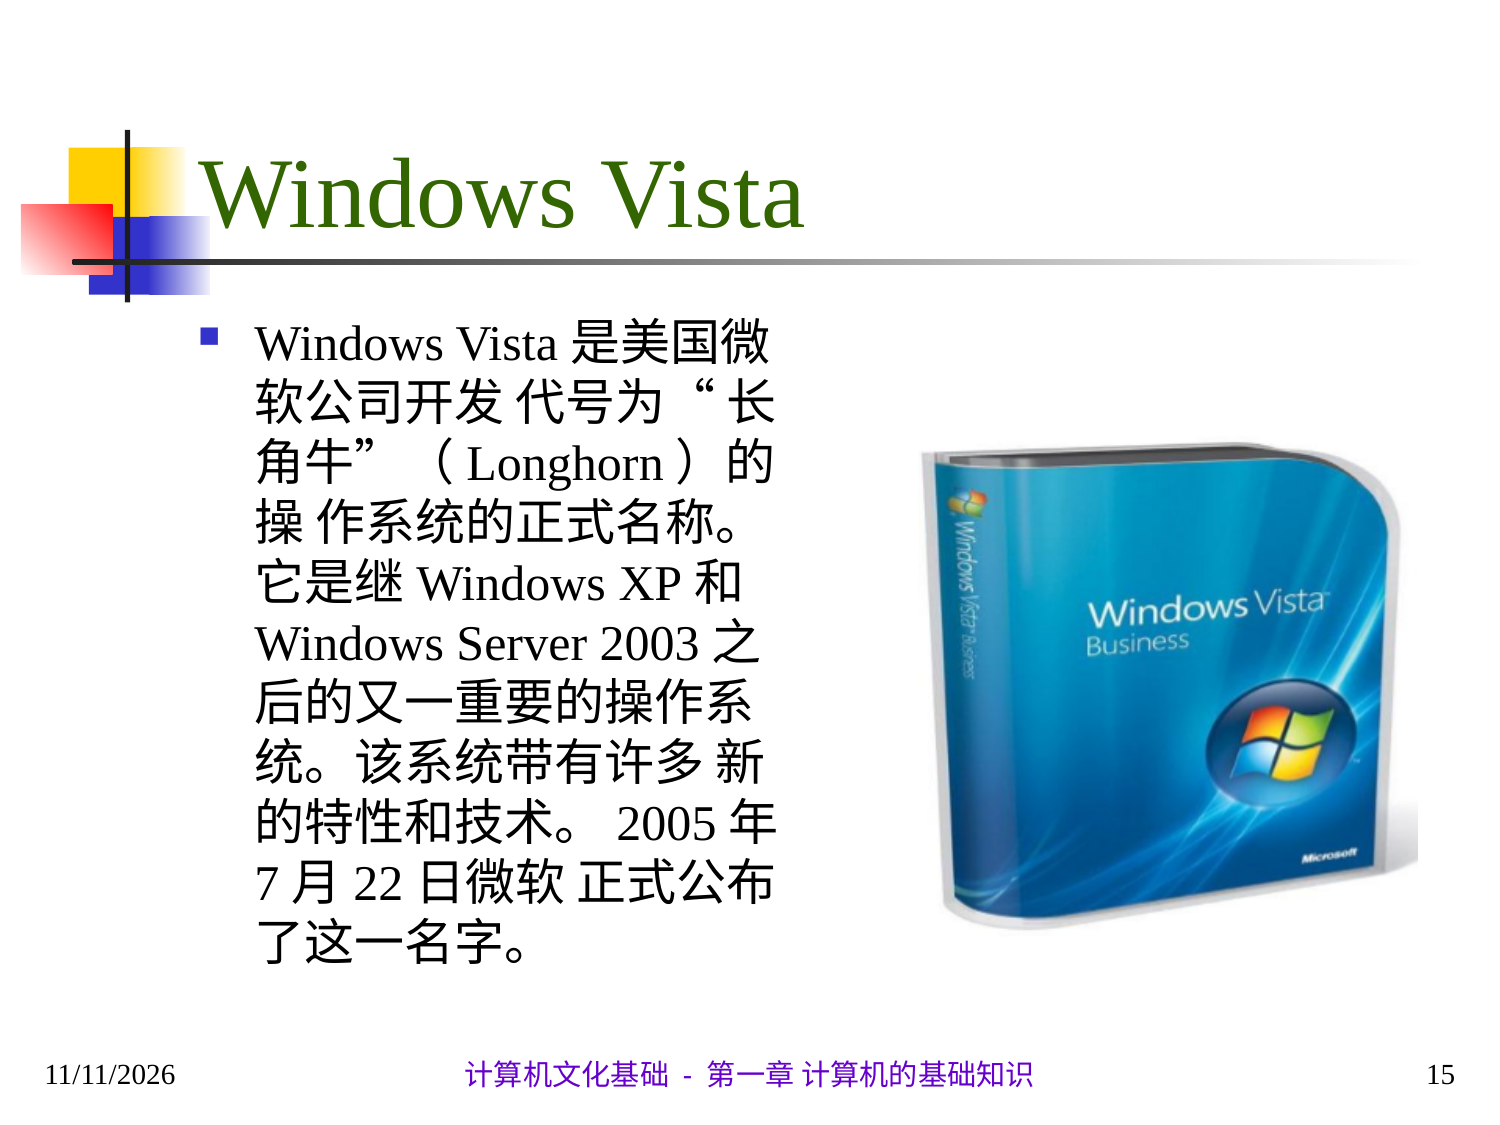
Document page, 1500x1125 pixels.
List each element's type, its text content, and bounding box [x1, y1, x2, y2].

list Windows Vista是美国微软公司开发 代号为“ 长角牛”（Longhorn）的操 作系统的正式名称。它是继Windows XP和Windows Server 2003之后的又一重要的操作系统。该系统带有许多 新的特性和技术。2005年7月22日微软 正式公布了这一名字。 [183, 302, 814, 1024]
title Windows Vista [183, 101, 1468, 256]
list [889, 382, 1419, 943]
slide_number 15 [1281, 1023, 1471, 1099]
footer 计算机文化基础 - 第一章 计算机的基础知识 [242, 1024, 1258, 1100]
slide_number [29, 1023, 219, 1099]
